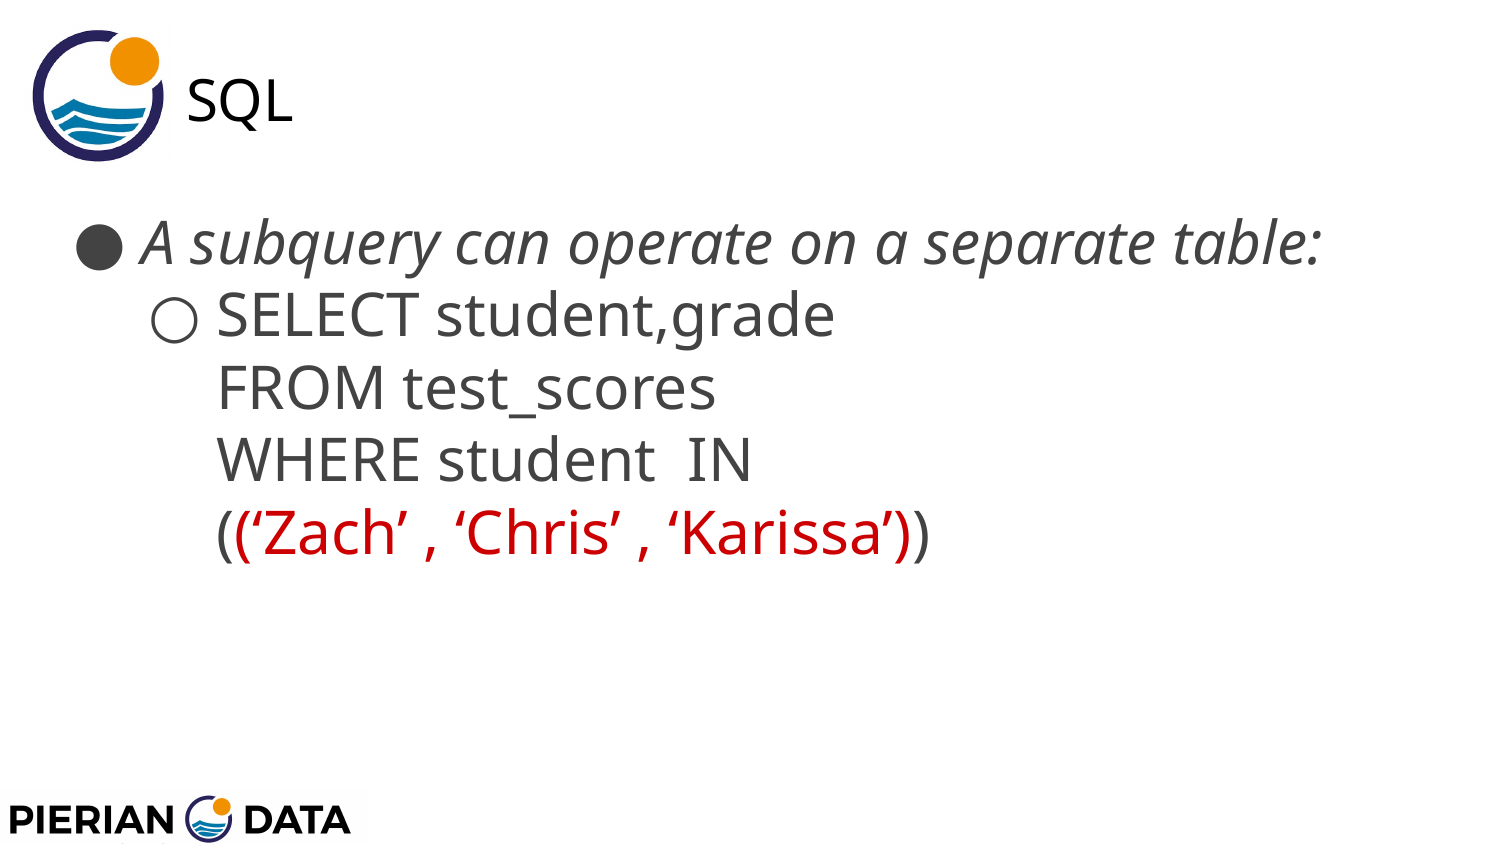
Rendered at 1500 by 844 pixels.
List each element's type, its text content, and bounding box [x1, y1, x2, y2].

picture [0, 787, 368, 844]
list A subquery can operate on a separate table: SELECT student,grade FROM test_scores WHERE student IN ((‘Zach’ , ‘Chris’ , ‘Karissa’)) [51, 189, 1476, 750]
title SQL [176, 48, 1449, 143]
picture [24, 24, 172, 167]
